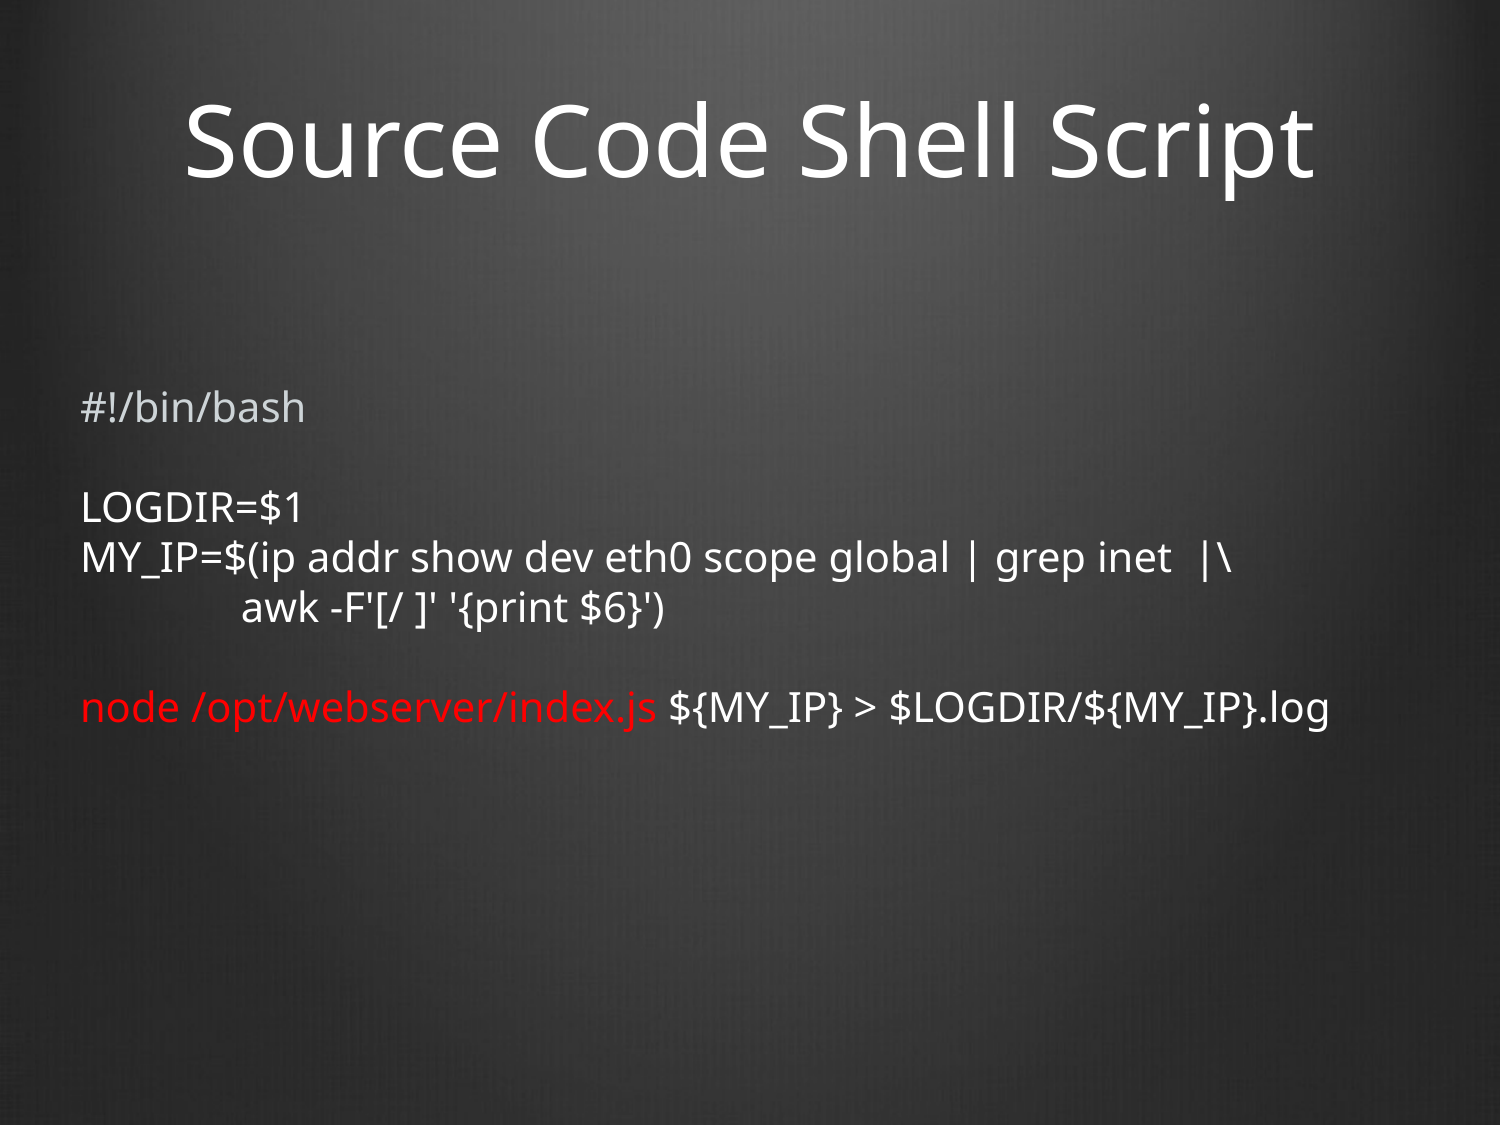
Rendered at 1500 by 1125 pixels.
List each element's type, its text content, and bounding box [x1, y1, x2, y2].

text_box #!/bin/bash LOGDIR=$1 MY_IP=$(ip addr show dev eth0 scope global | grep inet |\ awk -F'[/ ]' '{print $6}') node /opt/webserver/index.js ${MY_IP} > $LOGDIR/${MY_IP}.log [65, 373, 1440, 739]
title Source Code Shell Script [112, 19, 1388, 255]
